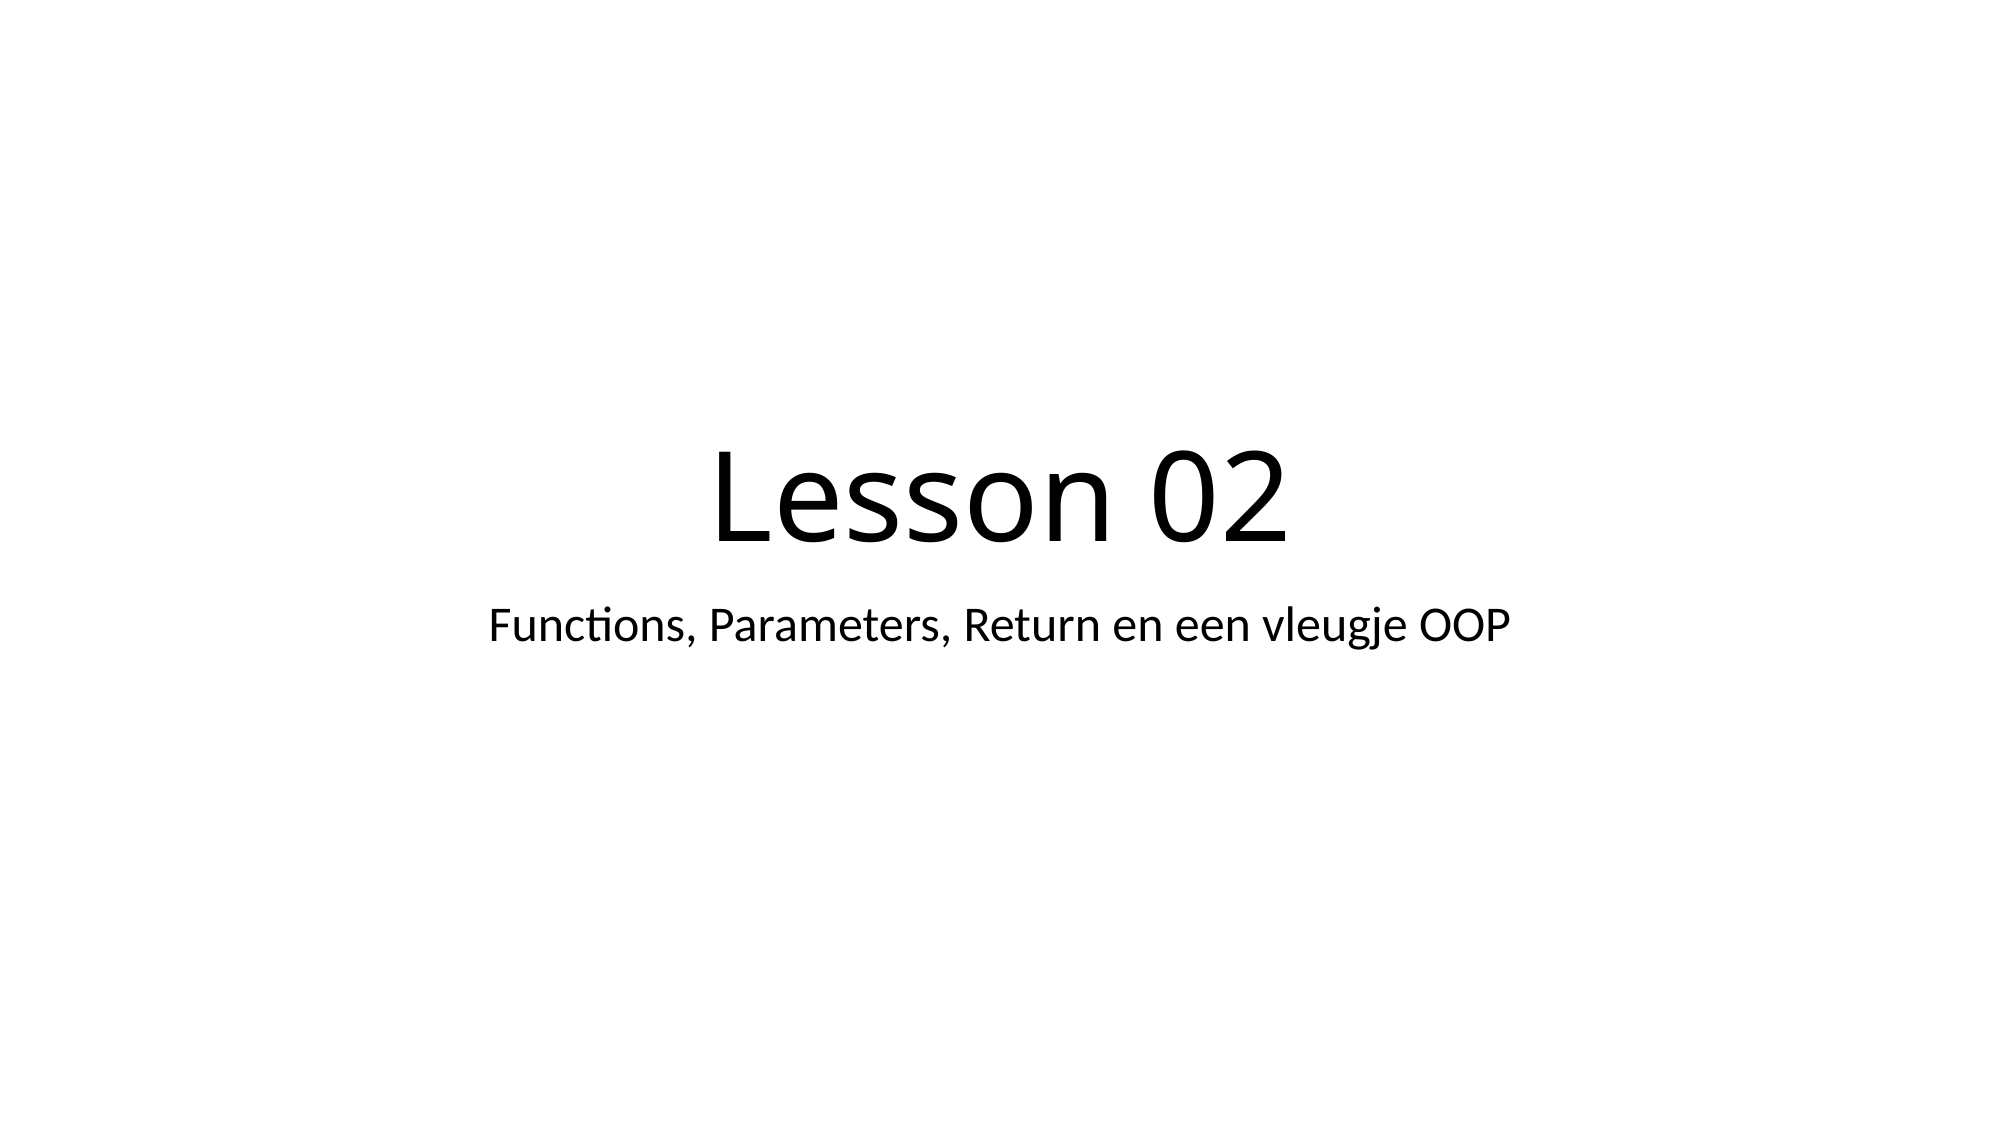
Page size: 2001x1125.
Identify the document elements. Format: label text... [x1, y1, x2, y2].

subtitle Functions, Parameters, Return en een vleugje OOP [249, 590, 1750, 863]
title Lesson 02 [249, 184, 1750, 576]
